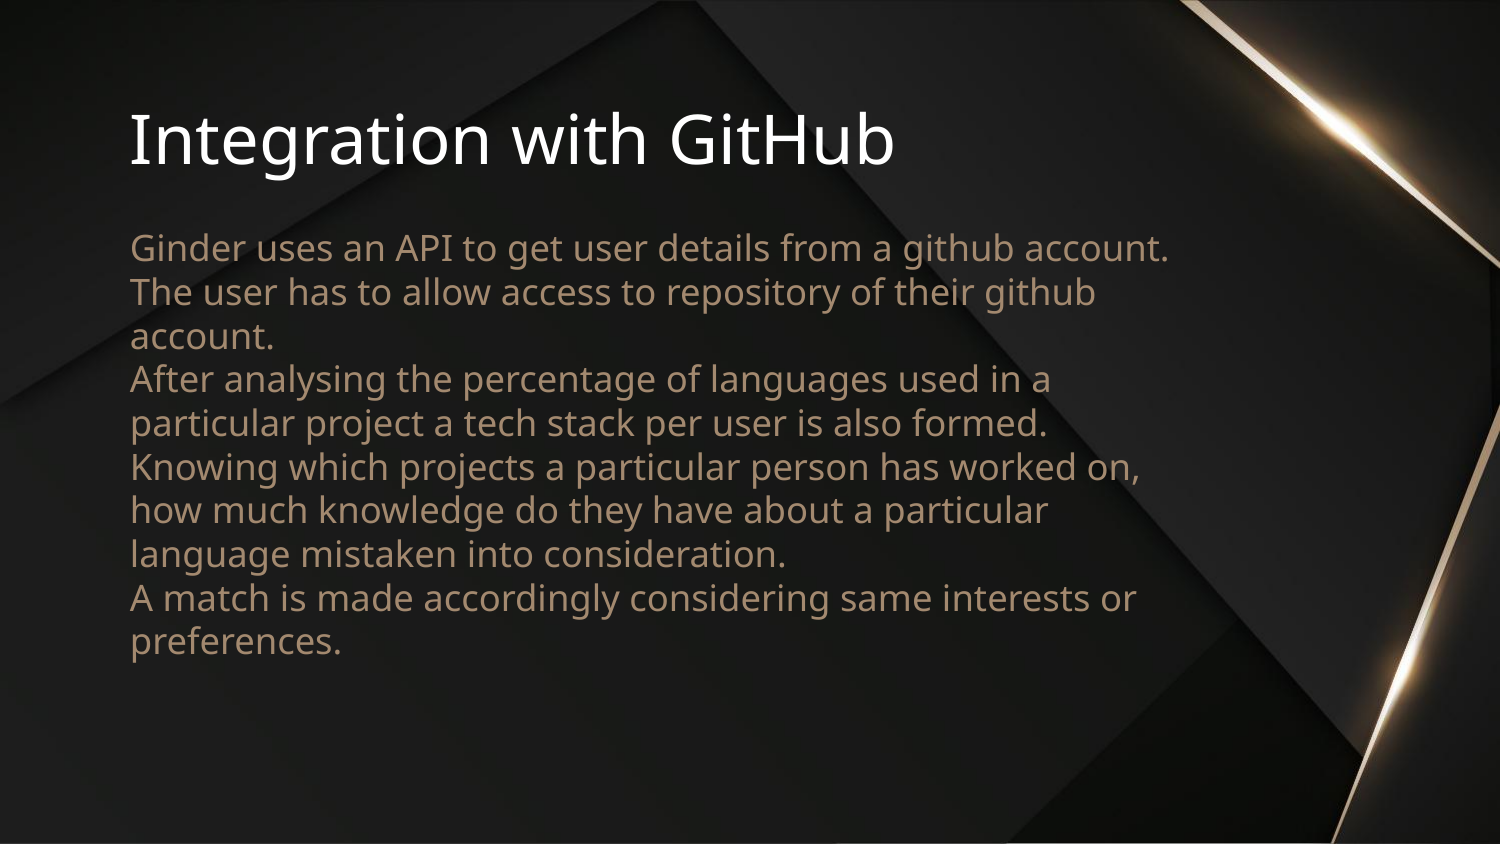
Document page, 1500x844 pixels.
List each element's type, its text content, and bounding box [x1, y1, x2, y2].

picture [0, 0, 1500, 844]
list Ginder uses an API to get user details from a github account. The user has to allow access to repository of their github account. After analysing the percentage of languages used in a particular project a tech stack per user is also formed. Knowing which projects a particular person has worked on, how much knowledge do they have about a particular language mistaken into consideration. A match is made accordingly considering same interests or preferences. [114, 210, 1235, 749]
title Integration with GitHub [114, 80, 1386, 189]
